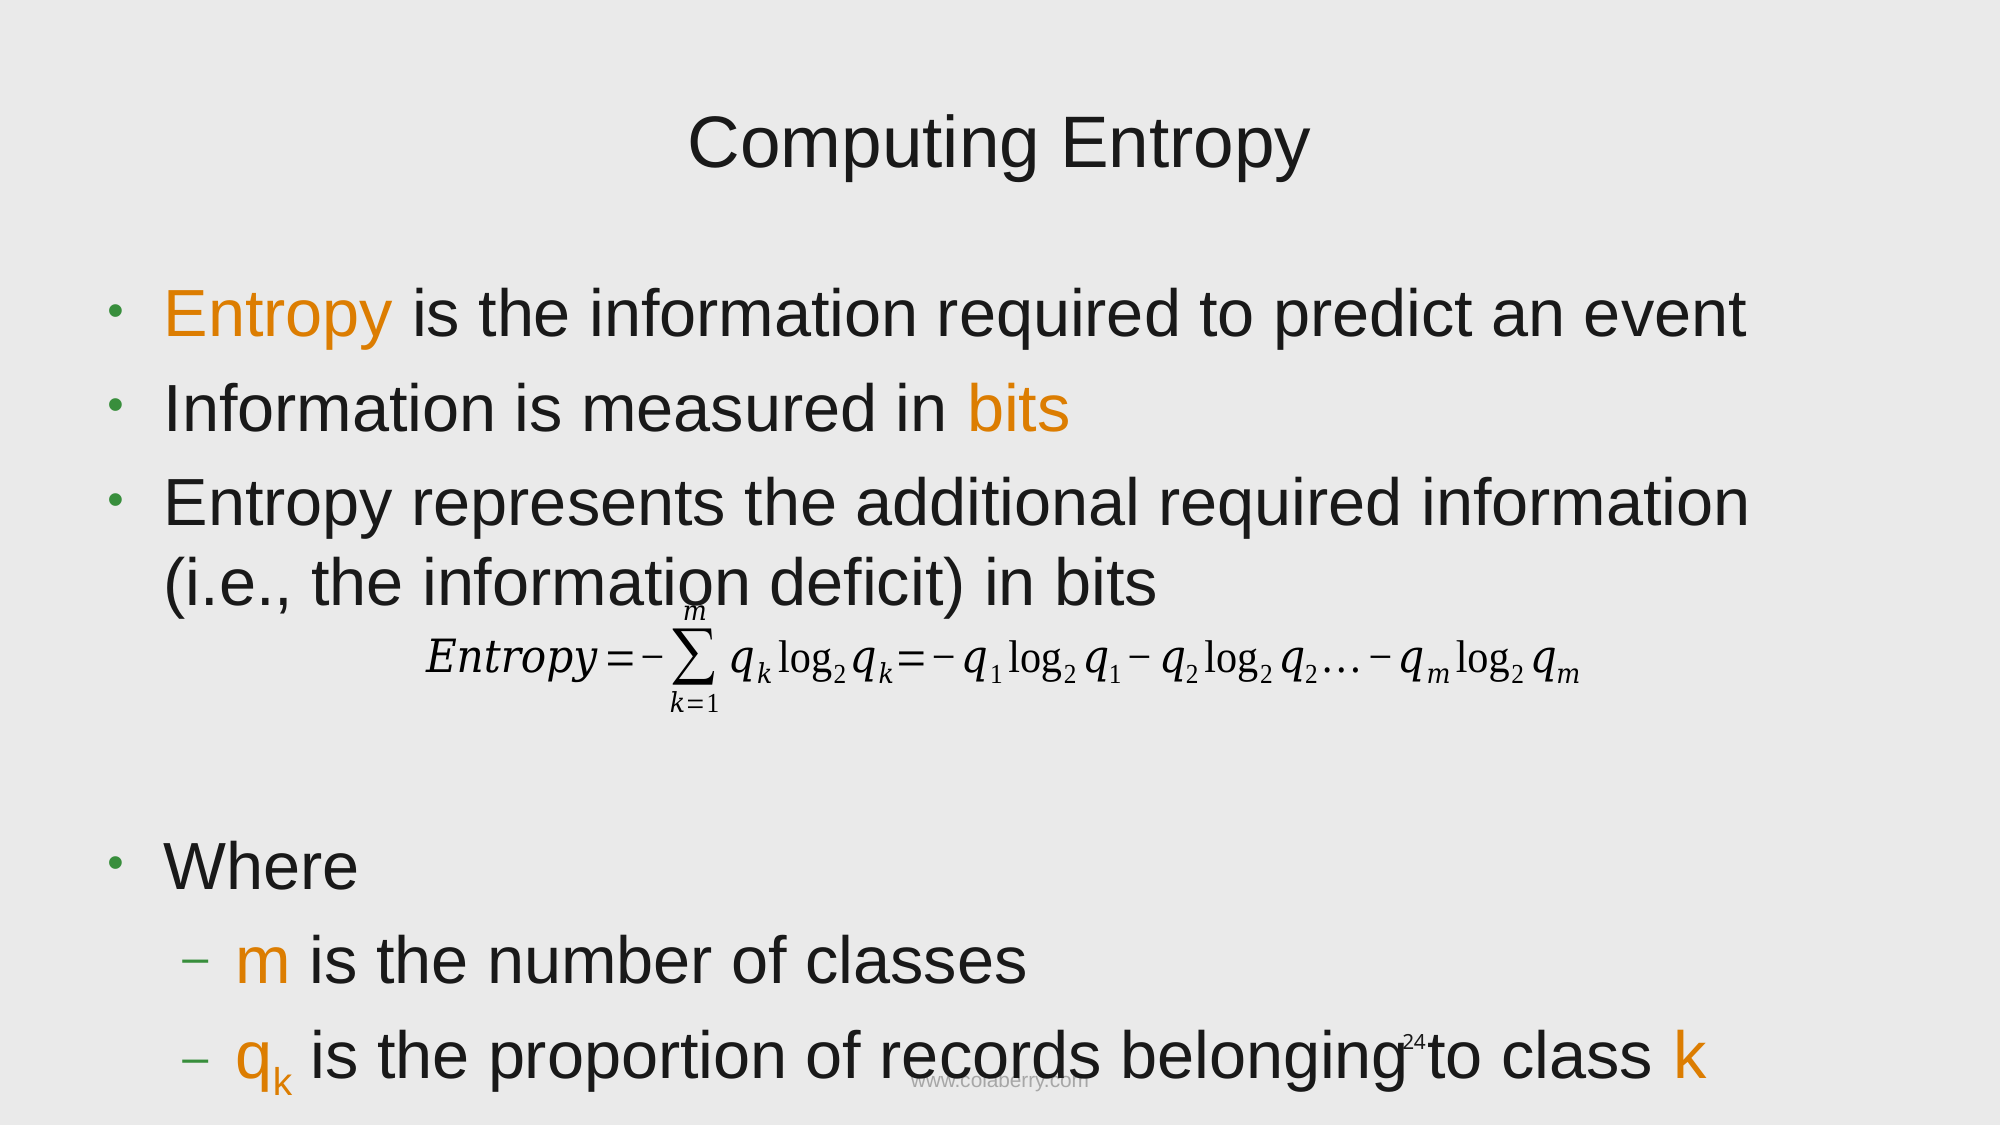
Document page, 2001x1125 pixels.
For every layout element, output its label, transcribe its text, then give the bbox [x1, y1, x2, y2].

slide_number 24 [1392, 1022, 1434, 1064]
title Computing Entropy [99, 15, 1900, 262]
list Entropy is the information required to predict an event Information is measured in bits Entropy represents the additional required information (i.e., the information deficit) in bits Where m is the number of classes qk is the proportion of records belonging to class k [99, 262, 1900, 1125]
